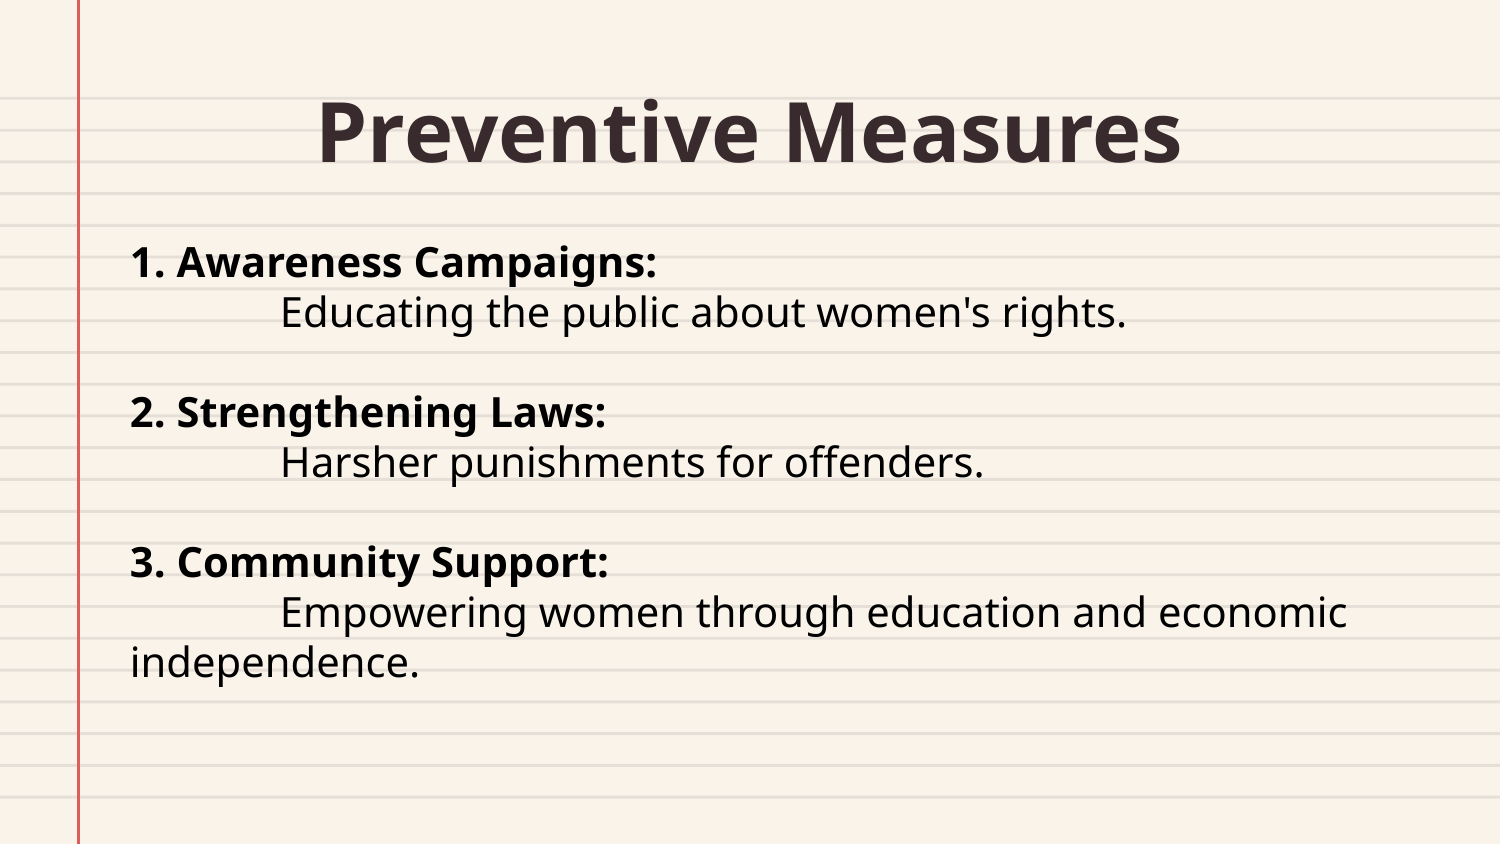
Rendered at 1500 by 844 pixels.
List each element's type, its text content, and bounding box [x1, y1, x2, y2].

title Preventive Measures [115, 87, 1385, 171]
text_box 1. Awareness Campaigns: Educating the public about women's rights. 2. Strengthening Laws: Harsher punishments for offenders. 3. Community Support: Empowering women through education and economic independence. [115, 449, 1422, 523]
